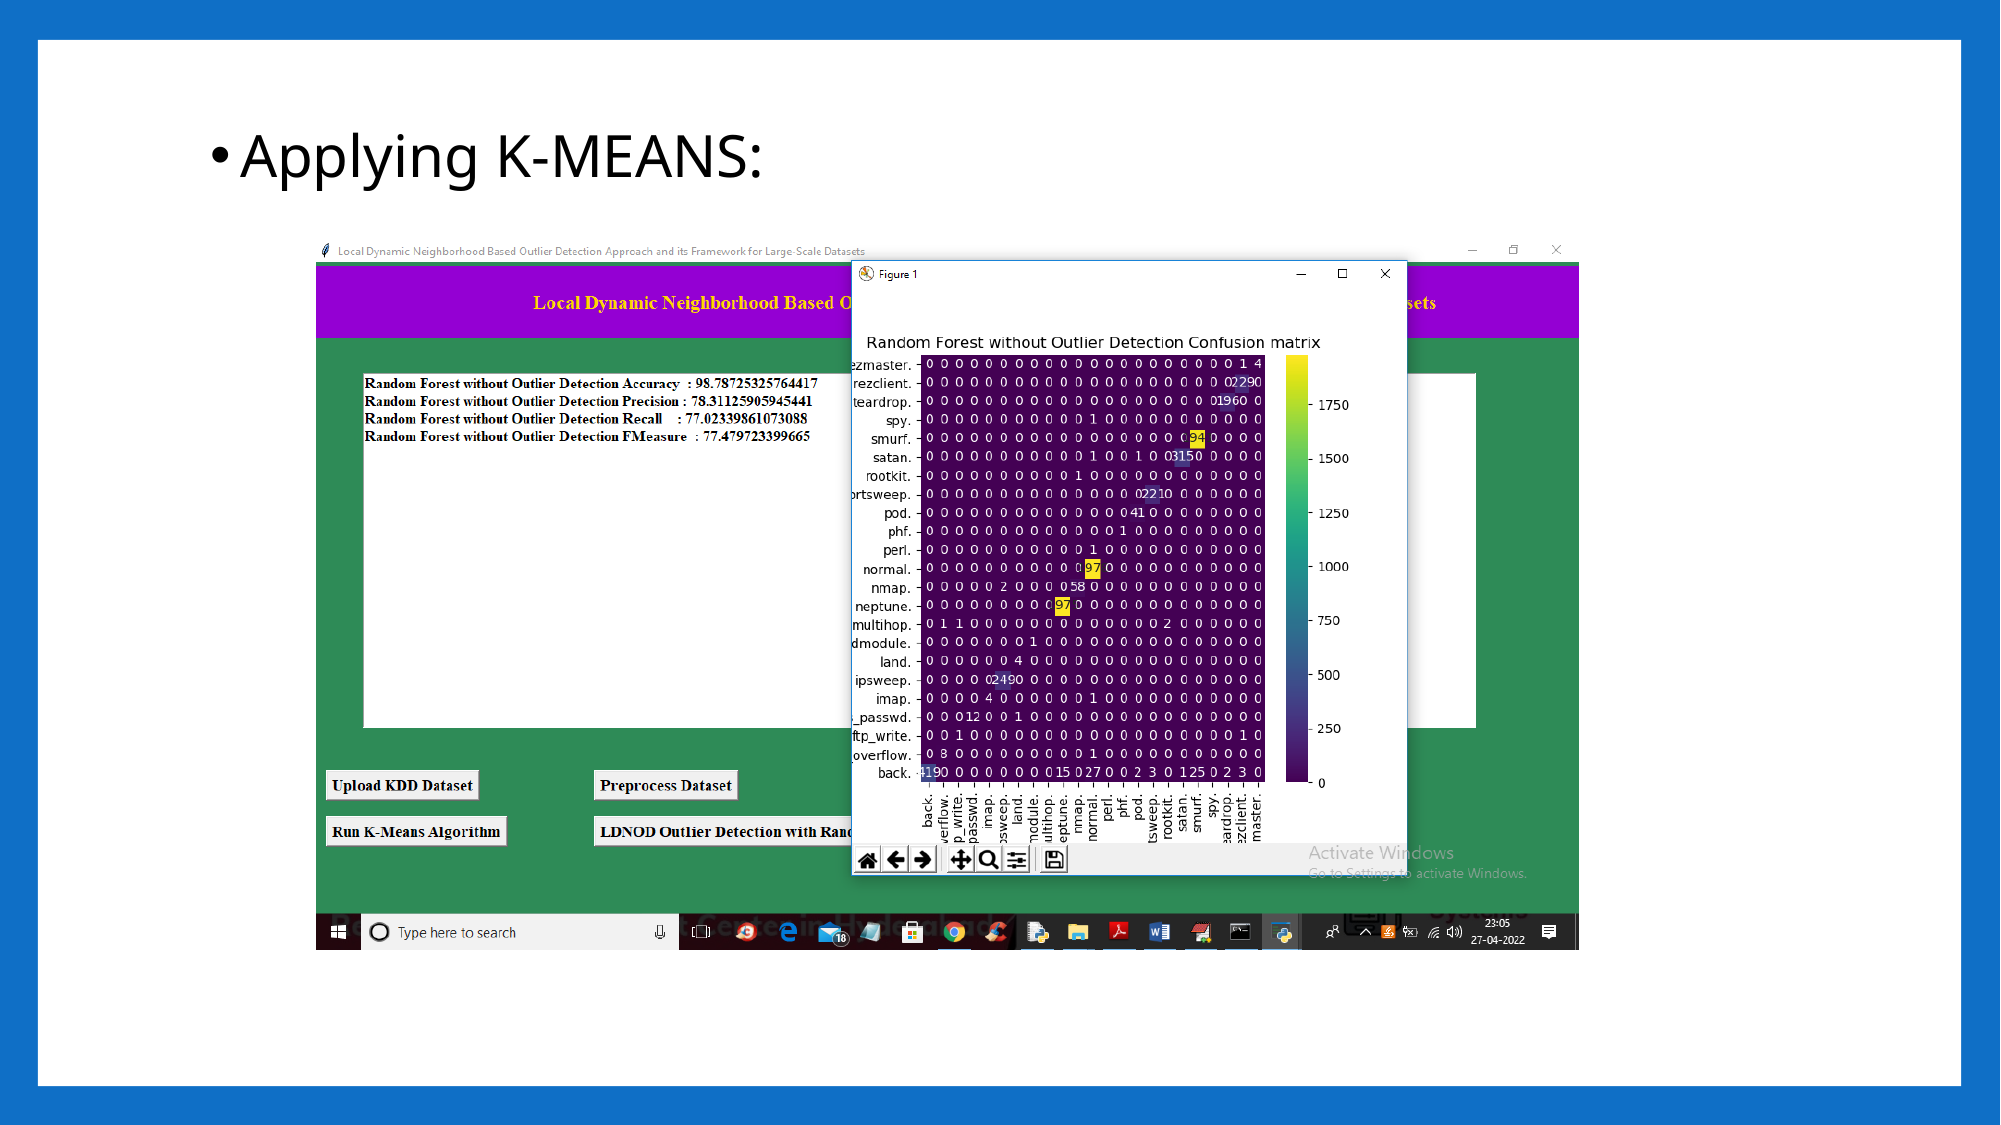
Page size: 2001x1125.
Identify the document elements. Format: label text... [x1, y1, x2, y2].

picture [316, 240, 1579, 950]
list Applying K-MEANS: [187, 119, 1808, 1000]
